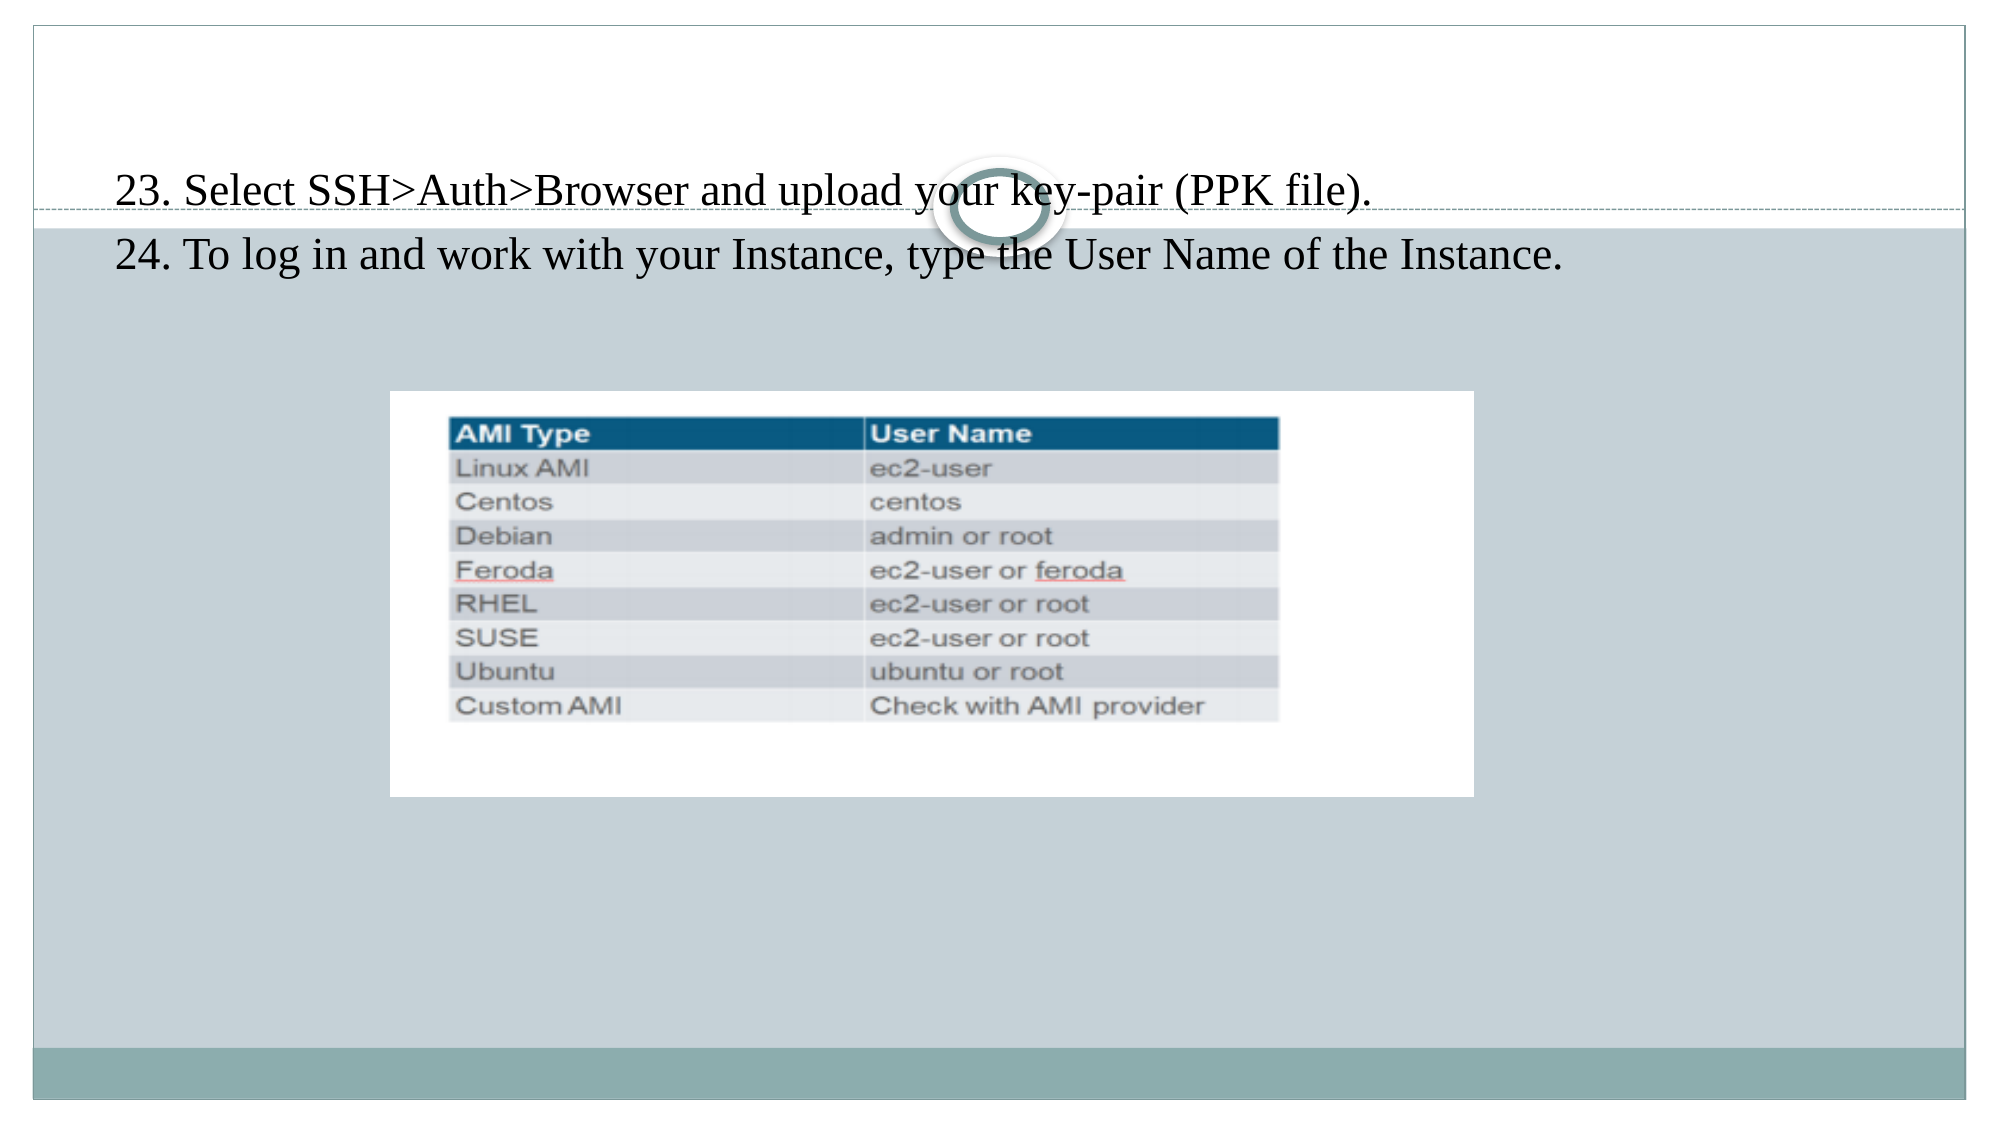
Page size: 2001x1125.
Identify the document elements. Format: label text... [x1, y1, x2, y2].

picture [390, 391, 1475, 798]
list 23. Select SSH>Auth>Browser and upload your key-pair (PPK file). 24. To log in and work with your Instance, type the User Name of the Instance. [99, 152, 1900, 1005]
